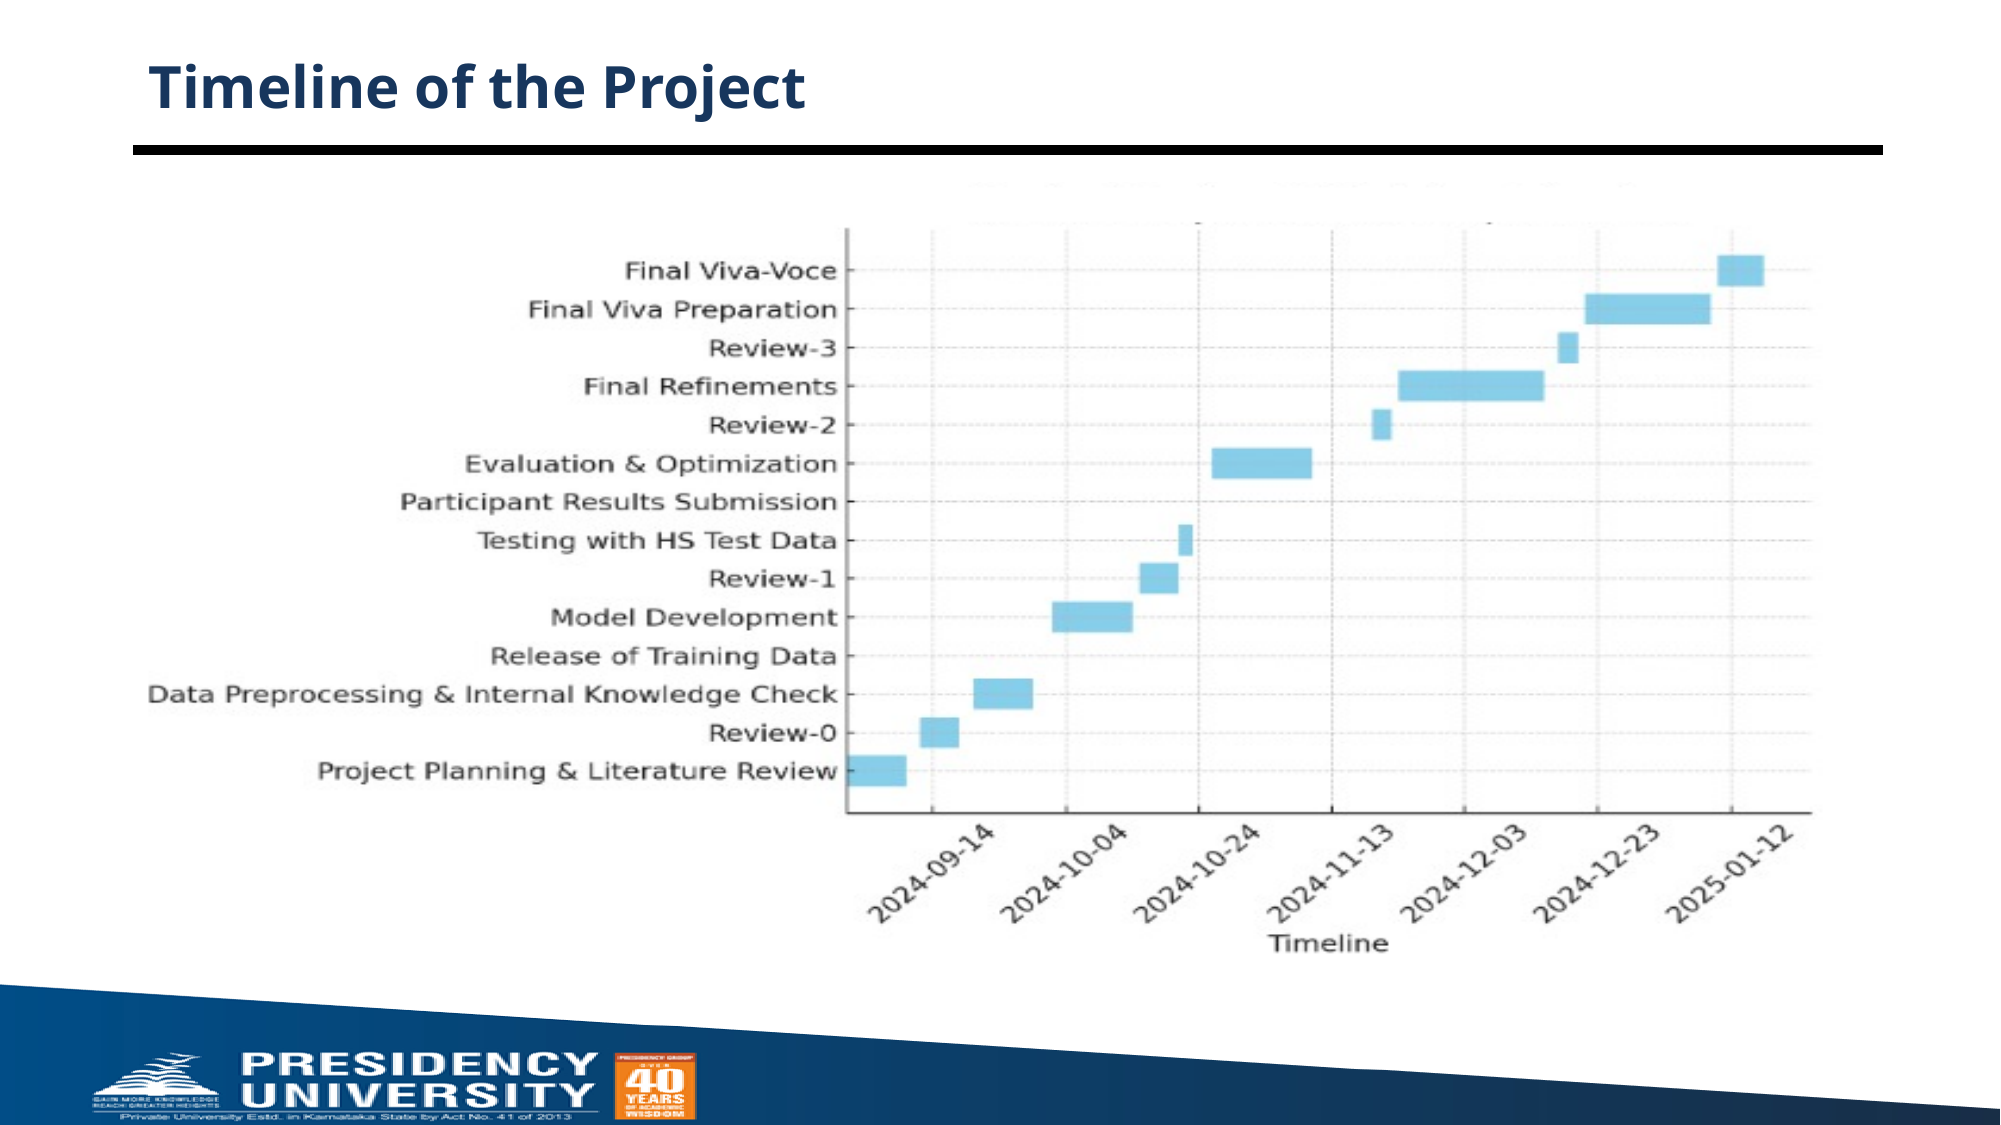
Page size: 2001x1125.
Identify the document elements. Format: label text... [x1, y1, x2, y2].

picture [0, 982, 2000, 1125]
title Timeline of the Project [133, 45, 1884, 125]
picture [133, 182, 1863, 972]
